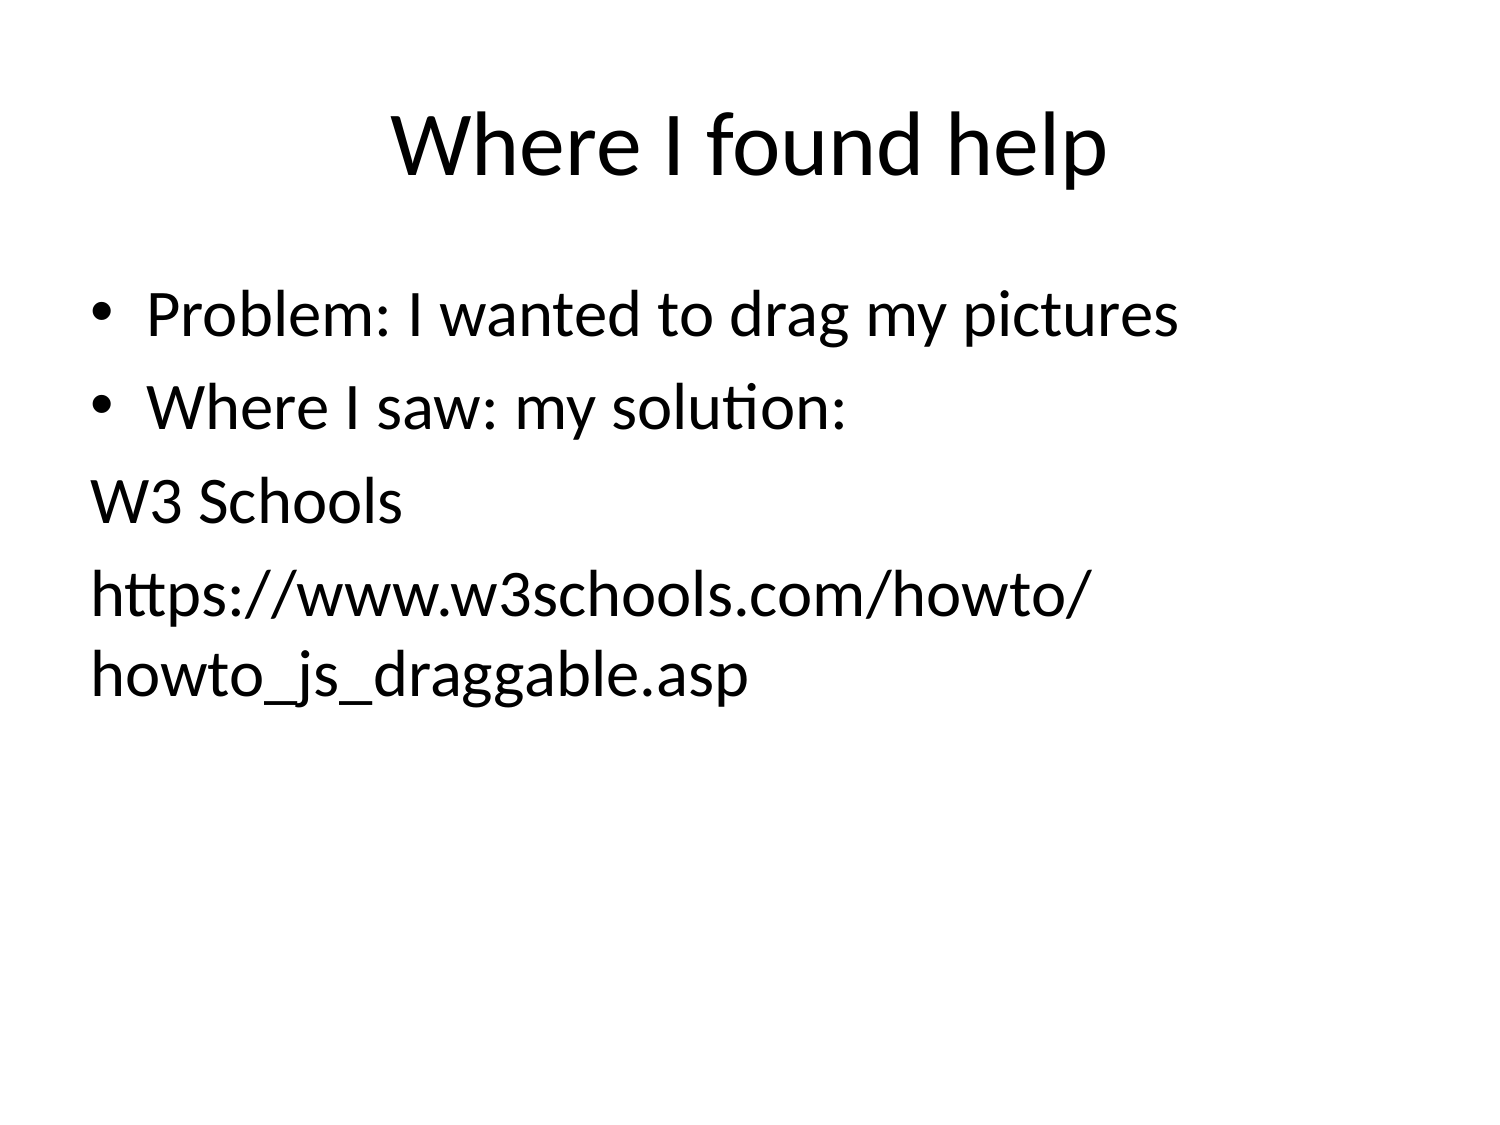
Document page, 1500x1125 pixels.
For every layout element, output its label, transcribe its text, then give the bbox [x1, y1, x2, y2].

title Where I found help [75, 45, 1425, 233]
list Problem: I wanted to drag my pictures Where I saw: my solution: W3 Schools https://www.w3schools.com/howto/howto_js_draggable.asp [75, 262, 1425, 1005]
